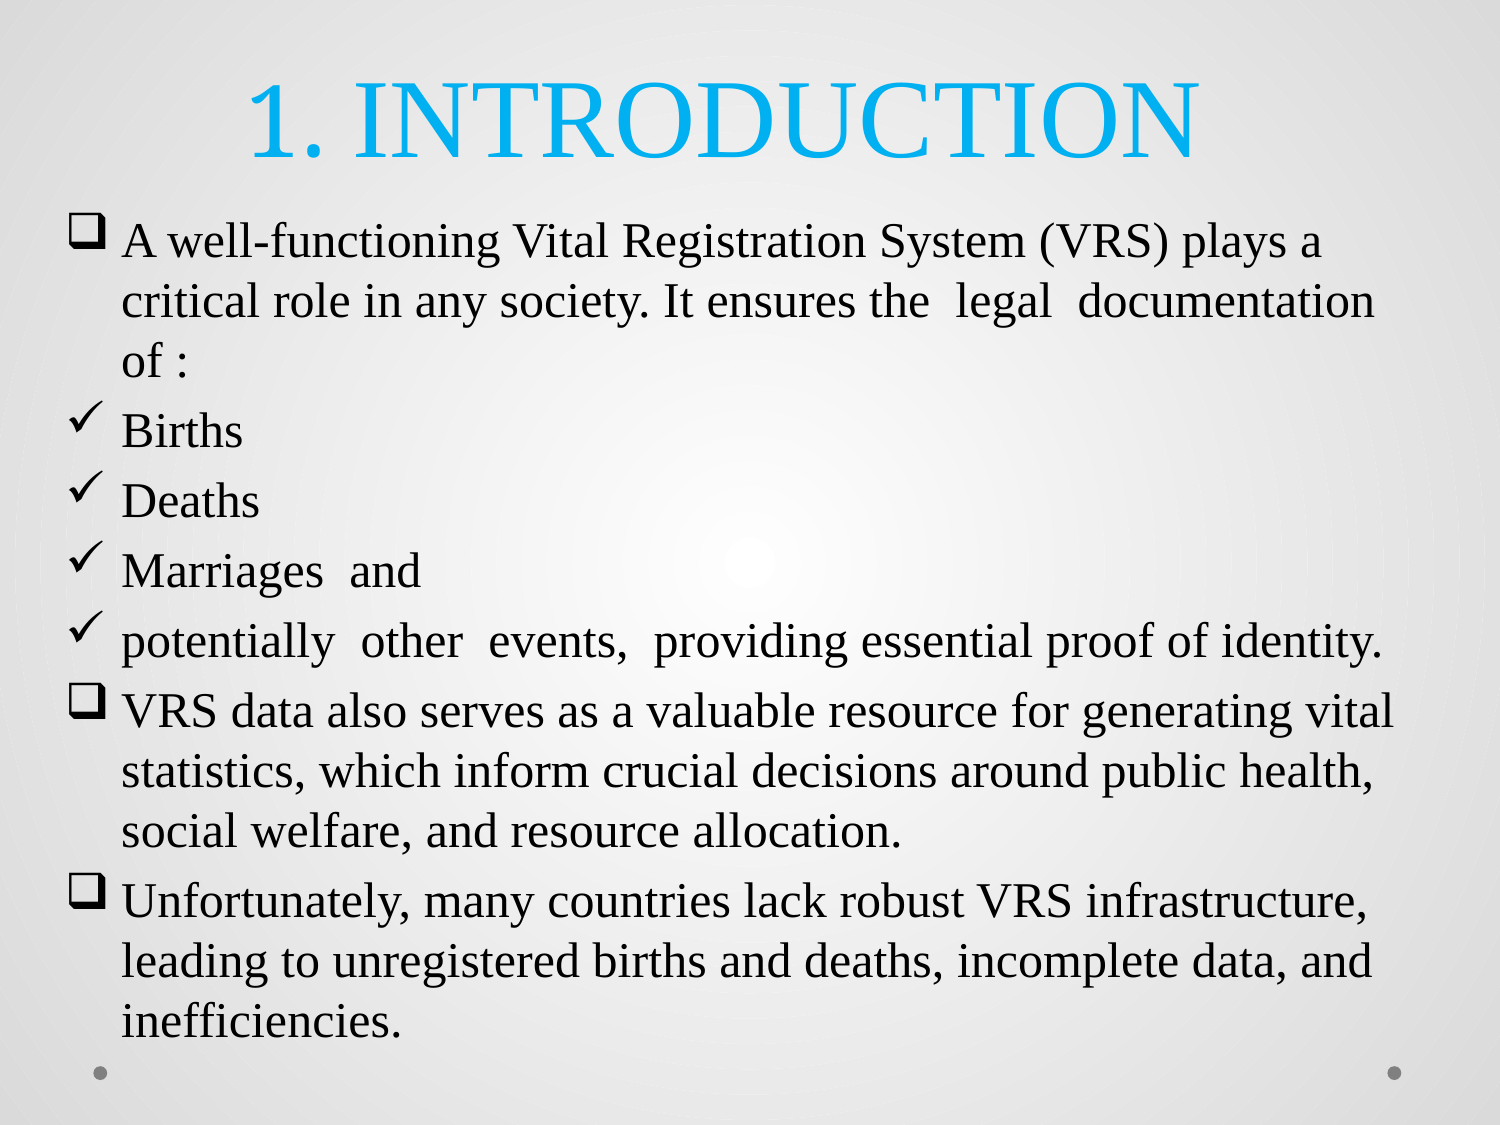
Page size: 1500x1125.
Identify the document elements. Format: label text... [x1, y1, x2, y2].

title 1. INTRODUCTION [75, 0, 1425, 188]
list A well-functioning Vital Registration System (VRS) plays a critical role in any society. It ensures the legal documentation of : Births Deaths Marriages and potentially other events, providing essential proof of identity. VRS data also serves as a valuable resource for generating vital statistics, which inform crucial decisions around public health, social welfare, and resource allocation. Unfortunately, many countries lack robust VRS infrastructure, leading to unregistered births and deaths, incomplete data, and inefficiencies. [50, 200, 1438, 975]
